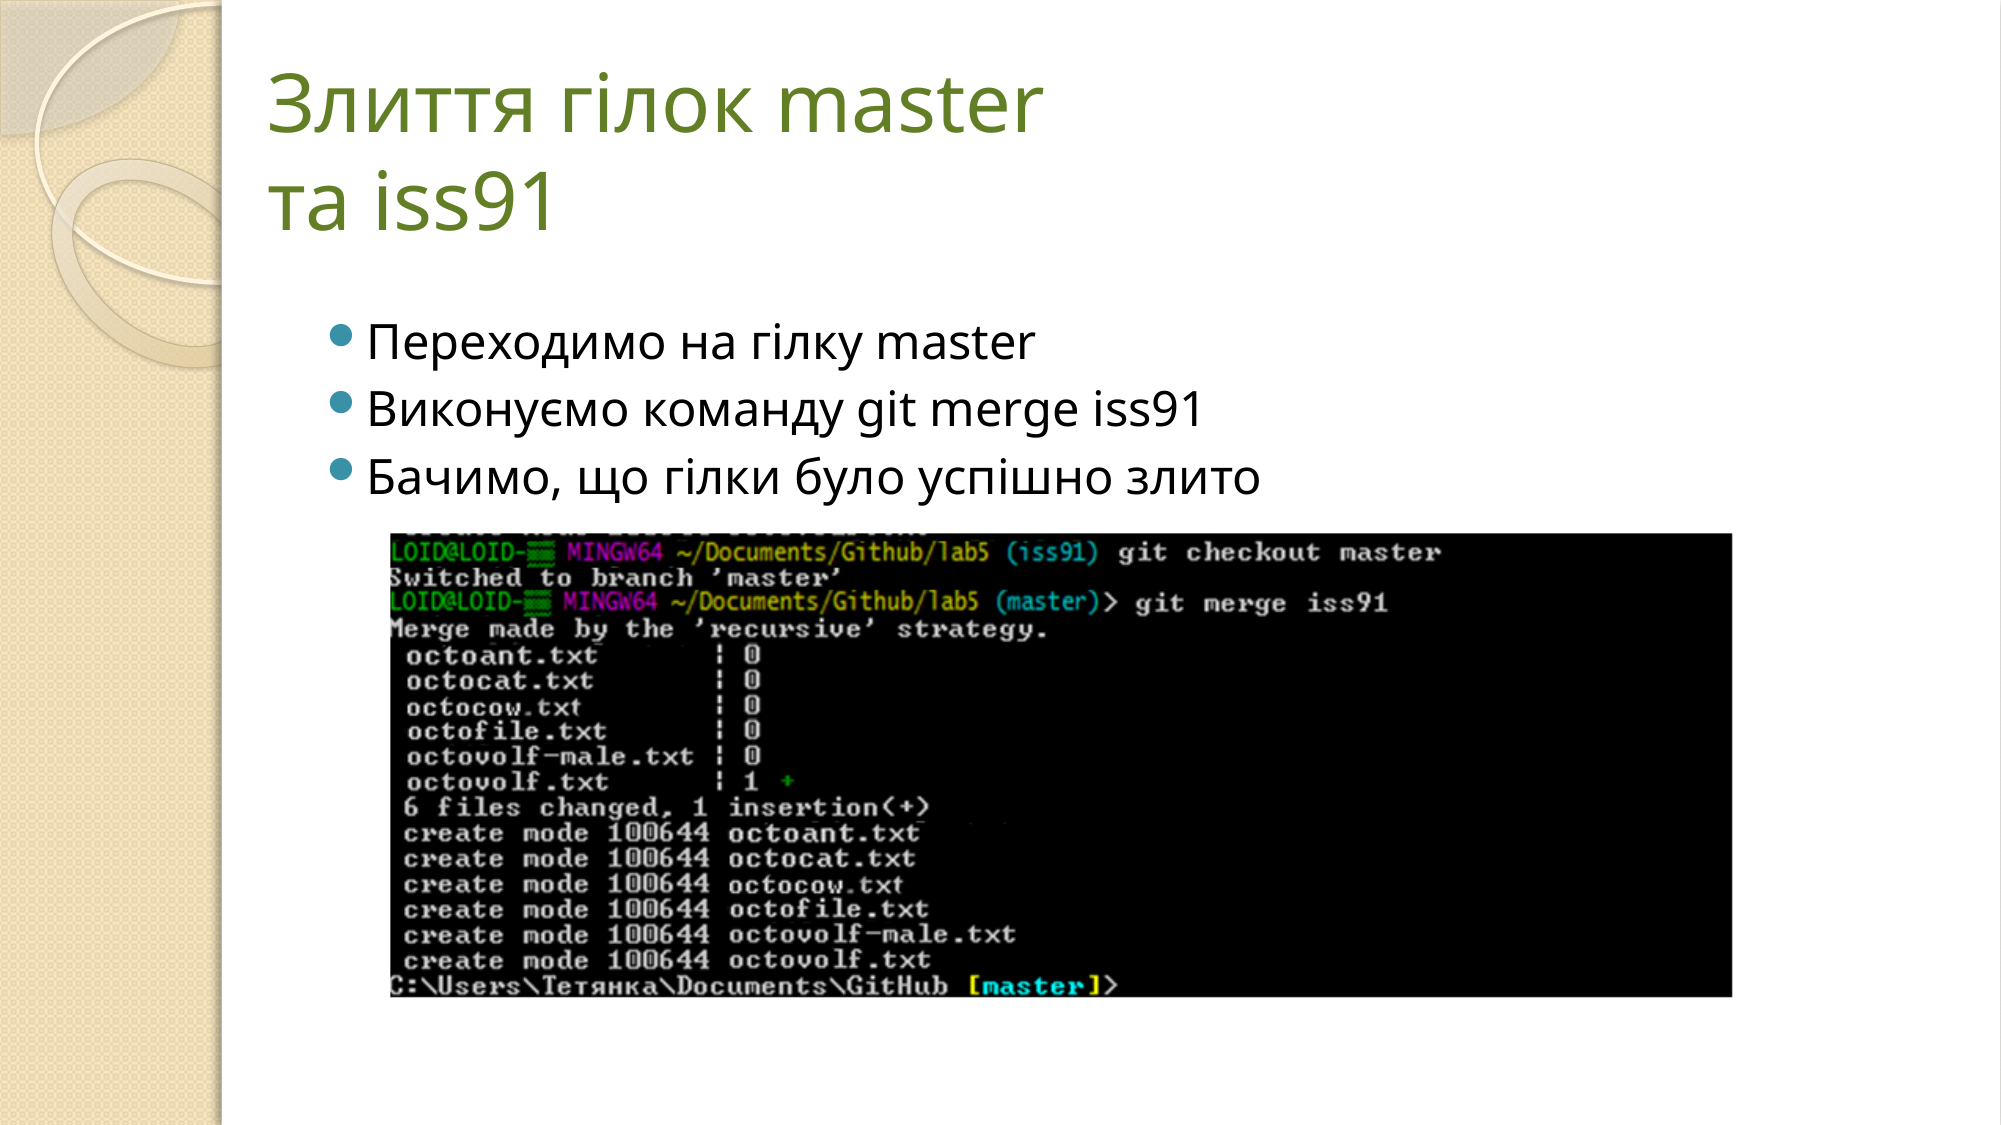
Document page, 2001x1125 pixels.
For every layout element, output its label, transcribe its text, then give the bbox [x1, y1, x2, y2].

list Переходимо на гілку master Виконуємо команду git merge iss91 Бачимо, що гілки було успішно злито [300, 303, 1581, 514]
title Злиття гілок master та iss91 [252, 43, 1840, 254]
picture [389, 532, 1734, 1000]
